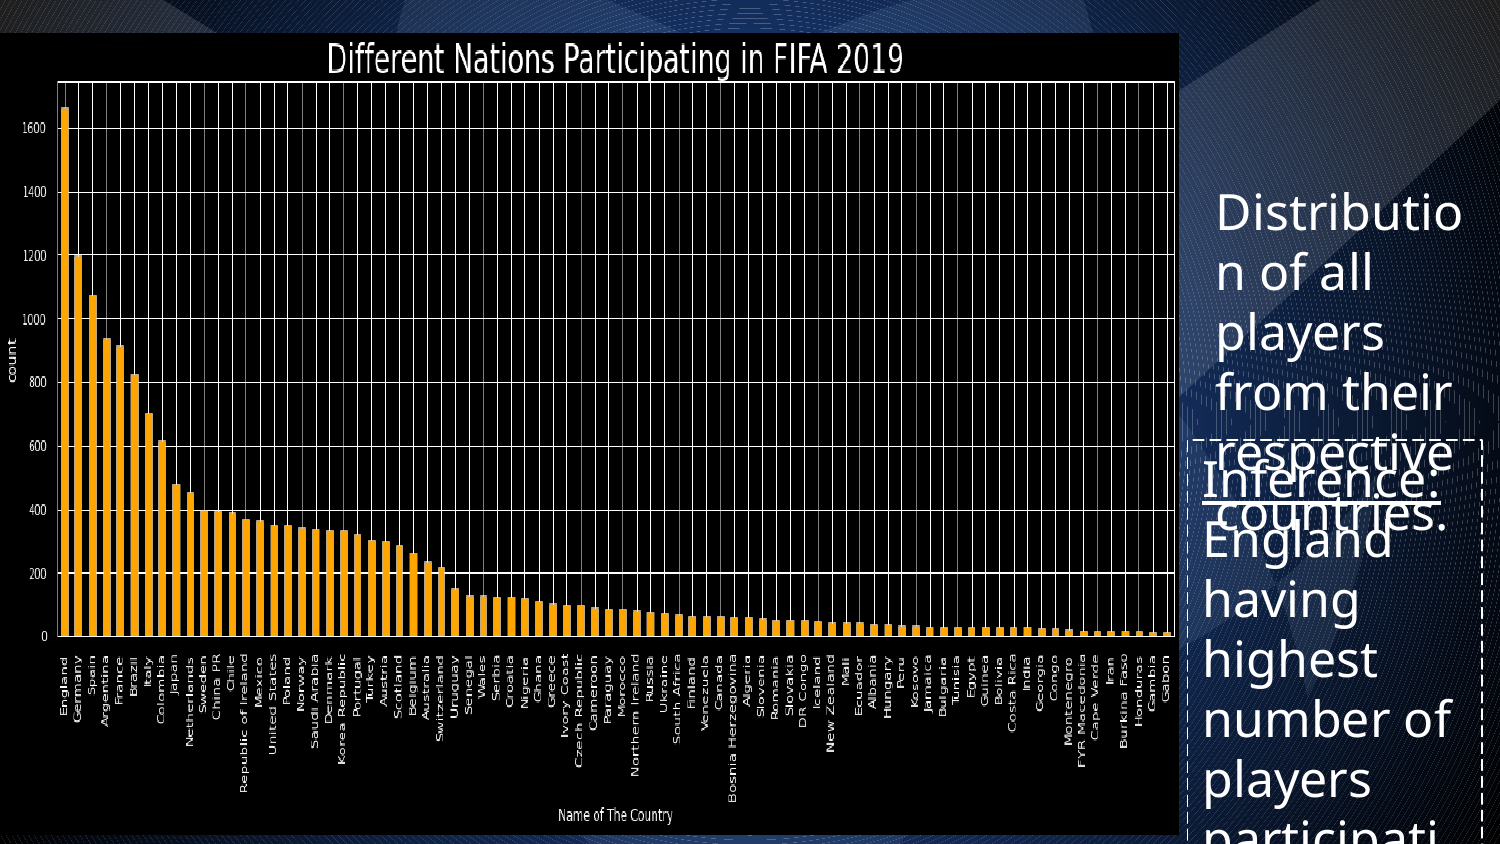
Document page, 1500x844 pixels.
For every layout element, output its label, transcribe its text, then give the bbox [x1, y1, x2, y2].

picture [0, 33, 1179, 835]
text_box Inference: England having highest number of players participating and Gabon the lowest. [1187, 440, 1482, 844]
text_box Distribution of all players from their respective countries. [1200, 173, 1500, 548]
